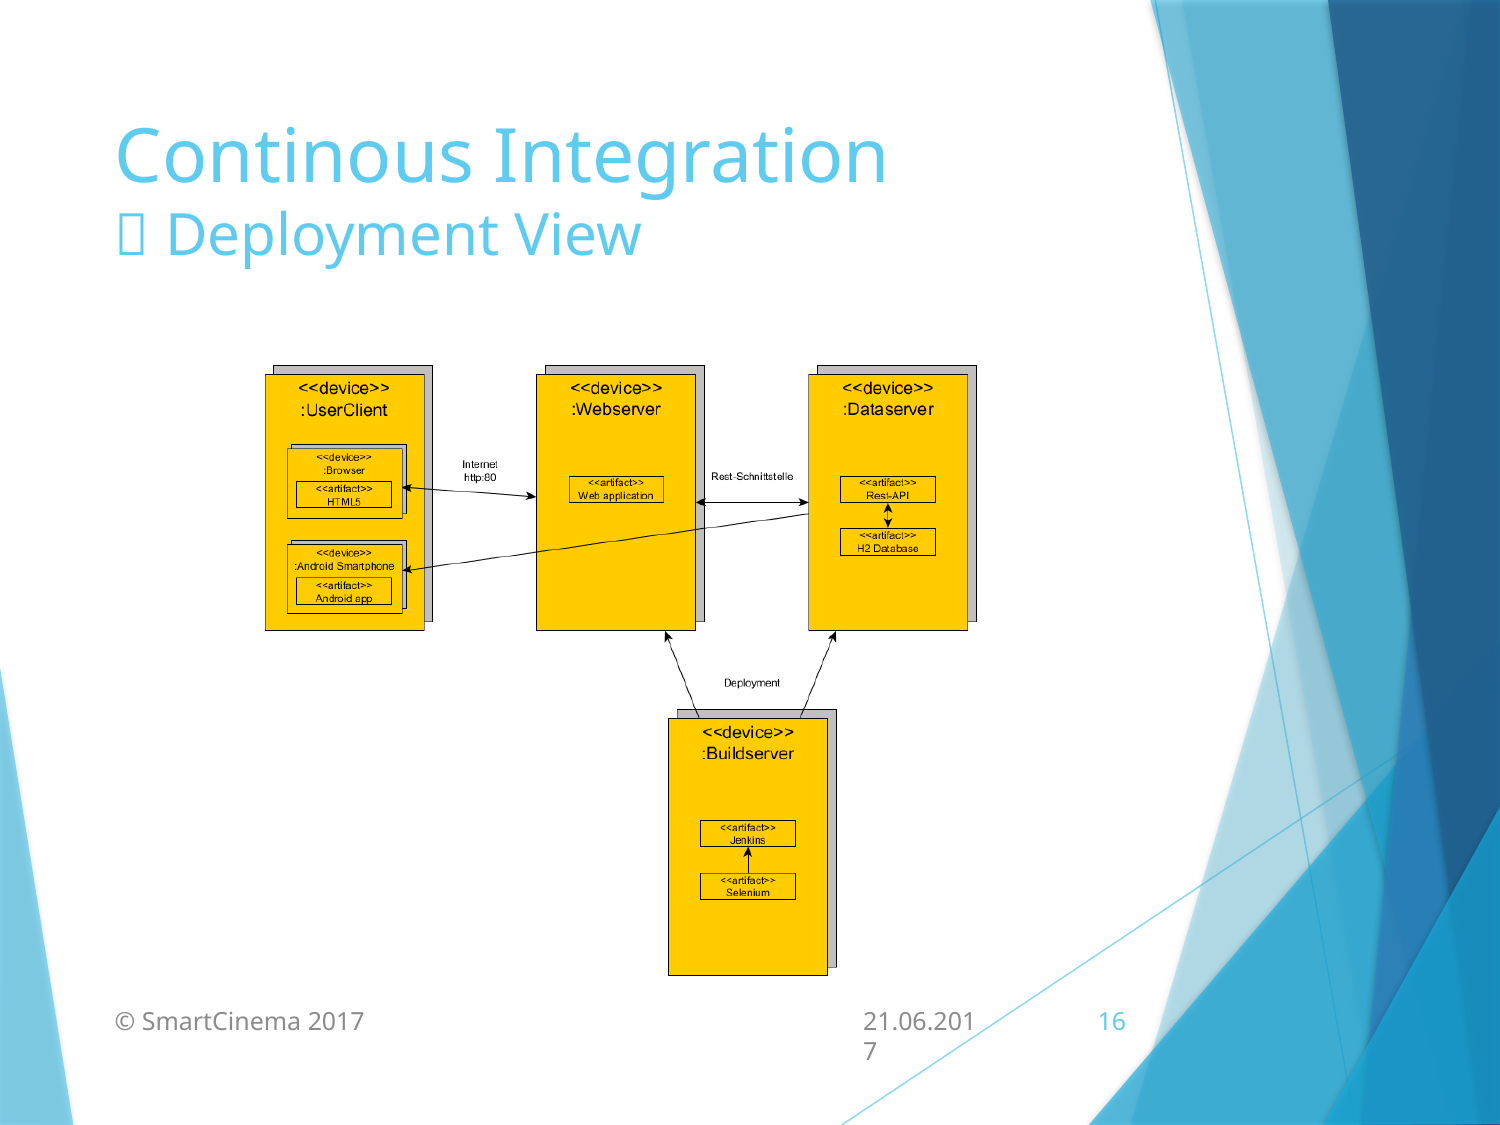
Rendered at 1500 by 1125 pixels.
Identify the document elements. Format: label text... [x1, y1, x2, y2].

title Continous Integration  Deployment View [99, 99, 1142, 317]
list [250, 349, 989, 990]
